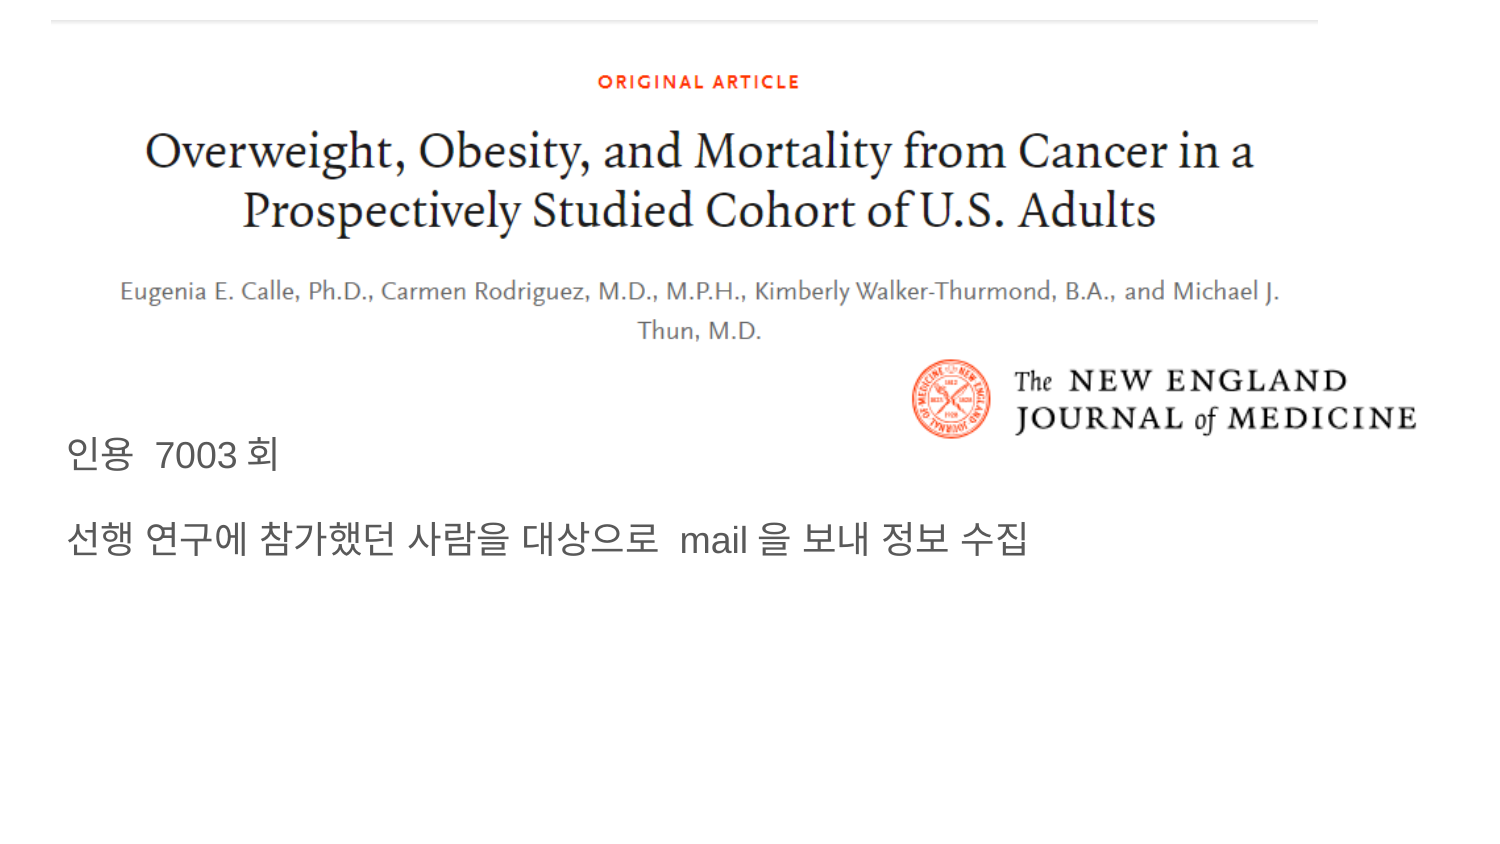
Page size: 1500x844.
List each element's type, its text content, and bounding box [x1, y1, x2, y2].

picture [50, 20, 1450, 461]
list 인용 7003회 선행 연구에 참가했던 사람을 대상으로 mail을 보내 정보 수집 [51, 409, 1449, 750]
